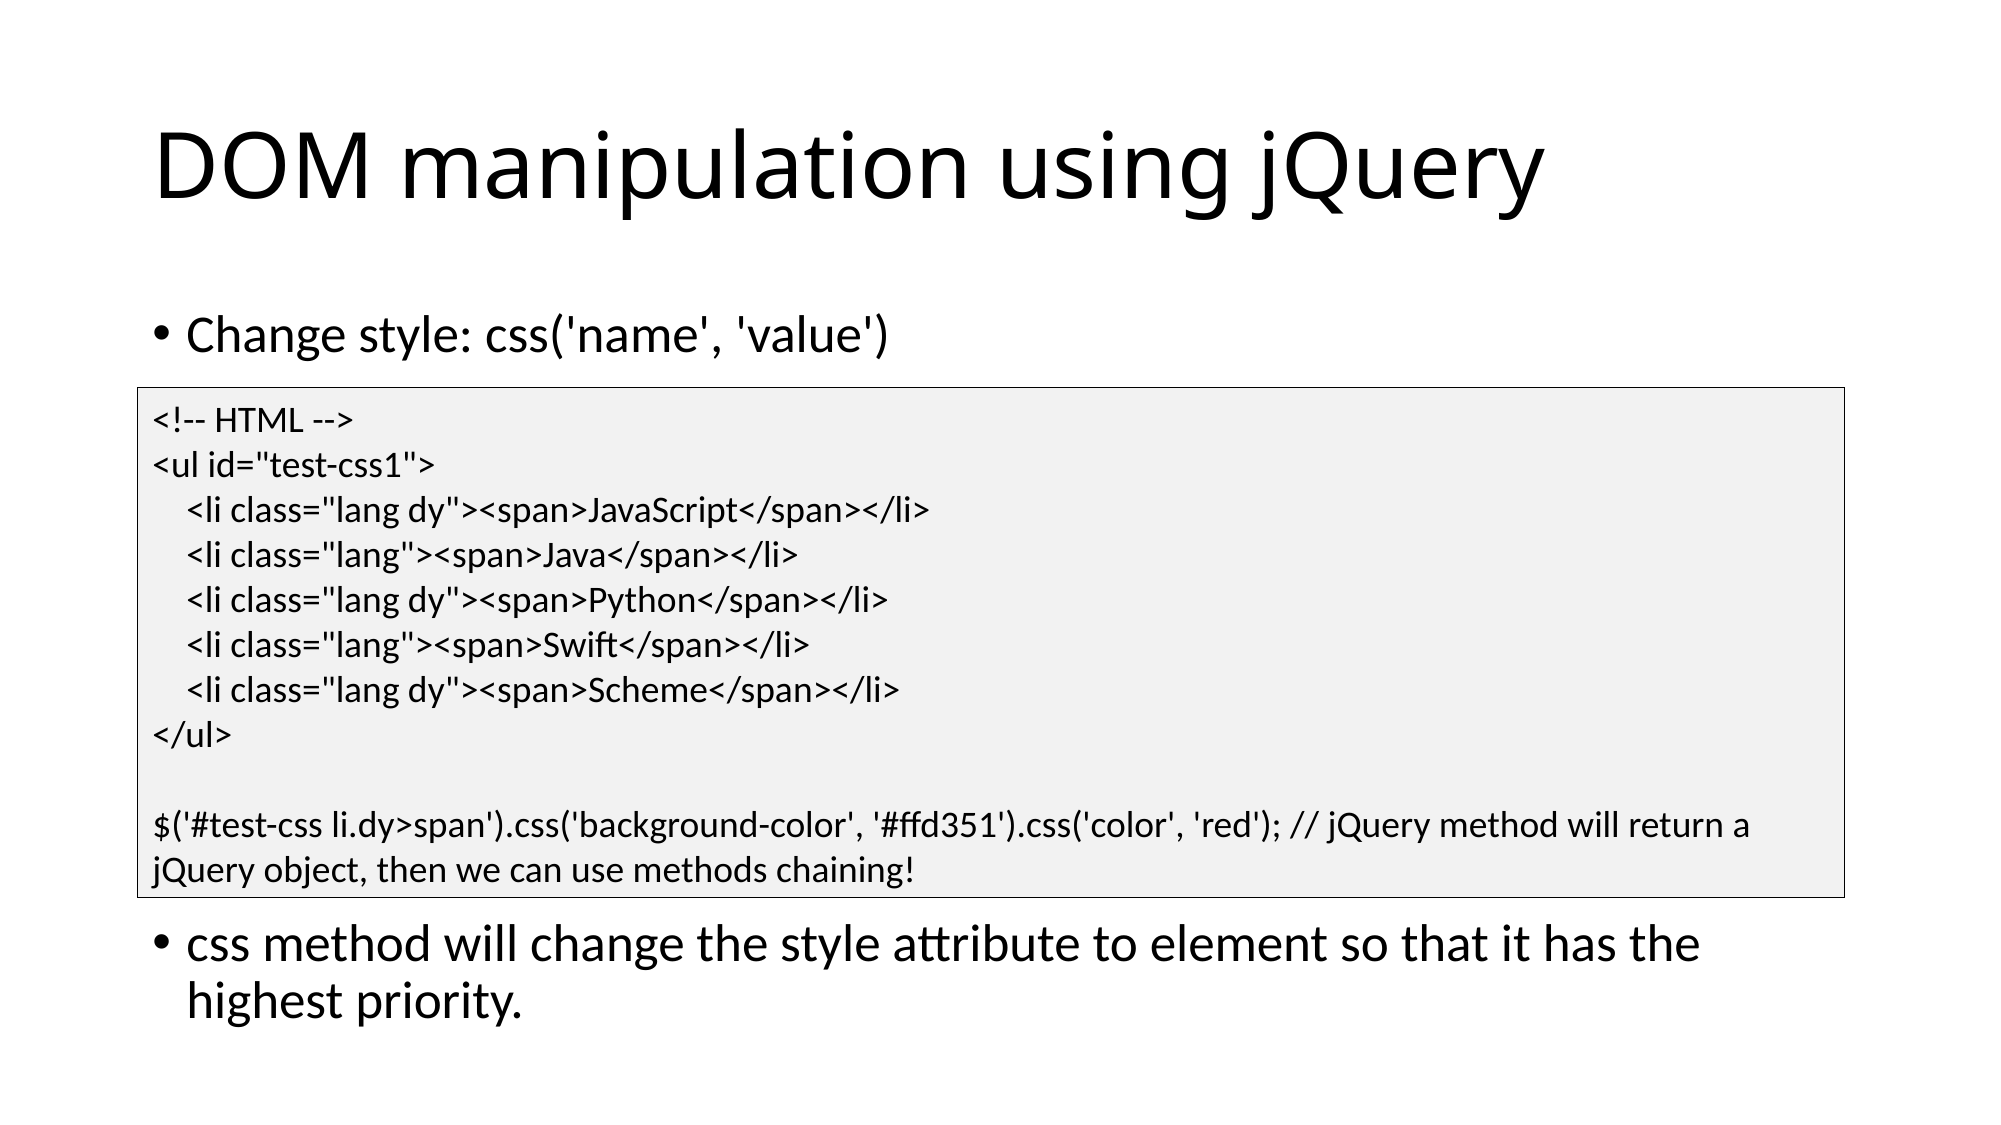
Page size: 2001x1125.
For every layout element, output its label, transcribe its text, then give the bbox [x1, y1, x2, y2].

title DOM manipulation using jQuery [137, 59, 1863, 278]
text_box <!-- HTML --> <ul id="test-css1"> <li class="lang dy"><span>JavaScript</span></li> <li class="lang"><span>Java</span></li> <li class="lang dy"><span>Python</span></li> <li class="lang"><span>Swift</span></li> <li class="lang dy"><span>Scheme</span></li> </ul> $('#test-css li.dy>span').css('background-color', '#ffd351').css('color', 'red'); // jQuery method will return a jQuery object, then we can use methods chaining! [137, 387, 1845, 898]
list Change style: css('name', 'value') css method will change the style attribute to element so that it has the highest priority. [137, 299, 1863, 1044]
